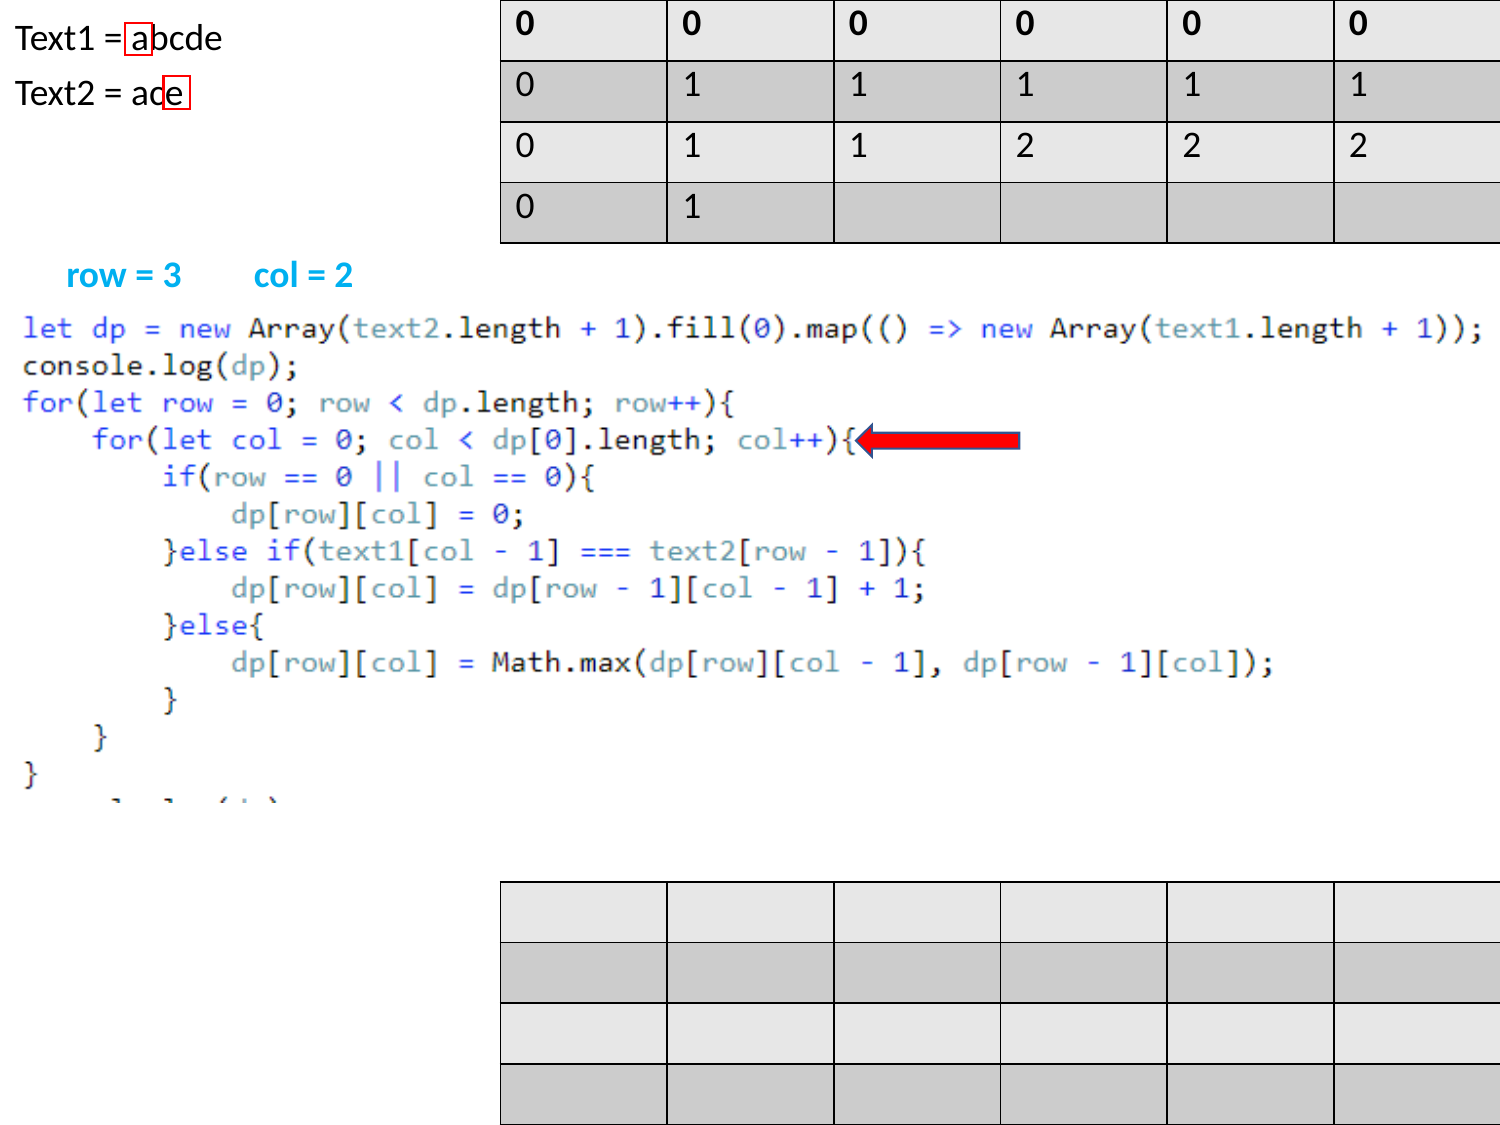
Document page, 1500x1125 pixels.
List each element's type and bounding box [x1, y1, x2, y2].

table_header [1001, 883, 1166, 942]
table_header [1335, 1, 1500, 60]
text_box [0, 5, 240, 121]
table_cell [835, 1065, 1000, 1124]
table_cell [835, 62, 1000, 121]
table_cell [668, 1004, 833, 1063]
table_cell [1001, 62, 1166, 121]
table_cell [1001, 943, 1166, 1002]
table_header [835, 883, 1000, 942]
table_cell [1001, 1004, 1166, 1063]
table_cell [1335, 1065, 1500, 1124]
table_cell [1168, 1065, 1333, 1124]
table_cell [1335, 62, 1500, 121]
table_header [501, 1, 666, 60]
table_header [1168, 883, 1333, 942]
picture [11, 303, 1489, 803]
table_cell [1001, 183, 1166, 242]
table_cell [835, 123, 1000, 182]
table_header [835, 1, 1000, 60]
table_cell [835, 1004, 1000, 1063]
table_cell [1168, 123, 1333, 182]
table_cell [1168, 943, 1333, 1002]
table_cell [1335, 183, 1500, 242]
table_cell [835, 943, 1000, 1002]
table_cell [835, 183, 1000, 242]
table_cell [1335, 123, 1500, 182]
text_box [51, 242, 226, 303]
table_cell [1168, 183, 1333, 242]
table_cell [501, 1004, 666, 1063]
table_header [1168, 1, 1333, 60]
table_cell [501, 123, 666, 182]
table_header [1335, 883, 1500, 942]
table_cell [501, 943, 666, 1002]
table_header [501, 883, 666, 942]
table_cell [1168, 62, 1333, 121]
table_cell [668, 1065, 833, 1124]
table_cell [668, 62, 833, 121]
table_header [1001, 1, 1166, 60]
table_cell [1168, 1004, 1333, 1063]
table_cell [501, 183, 666, 242]
table_cell [501, 62, 666, 121]
table_header [668, 883, 833, 942]
table_cell [668, 123, 833, 182]
table_cell [501, 1065, 666, 1124]
table_cell [1001, 1065, 1166, 1124]
table_cell [1001, 123, 1166, 182]
table_cell [668, 183, 833, 242]
table_cell [668, 943, 833, 1002]
table_cell [1335, 1004, 1500, 1063]
text_box [239, 242, 414, 303]
table_cell [1335, 943, 1500, 1002]
table_header [668, 1, 833, 60]
